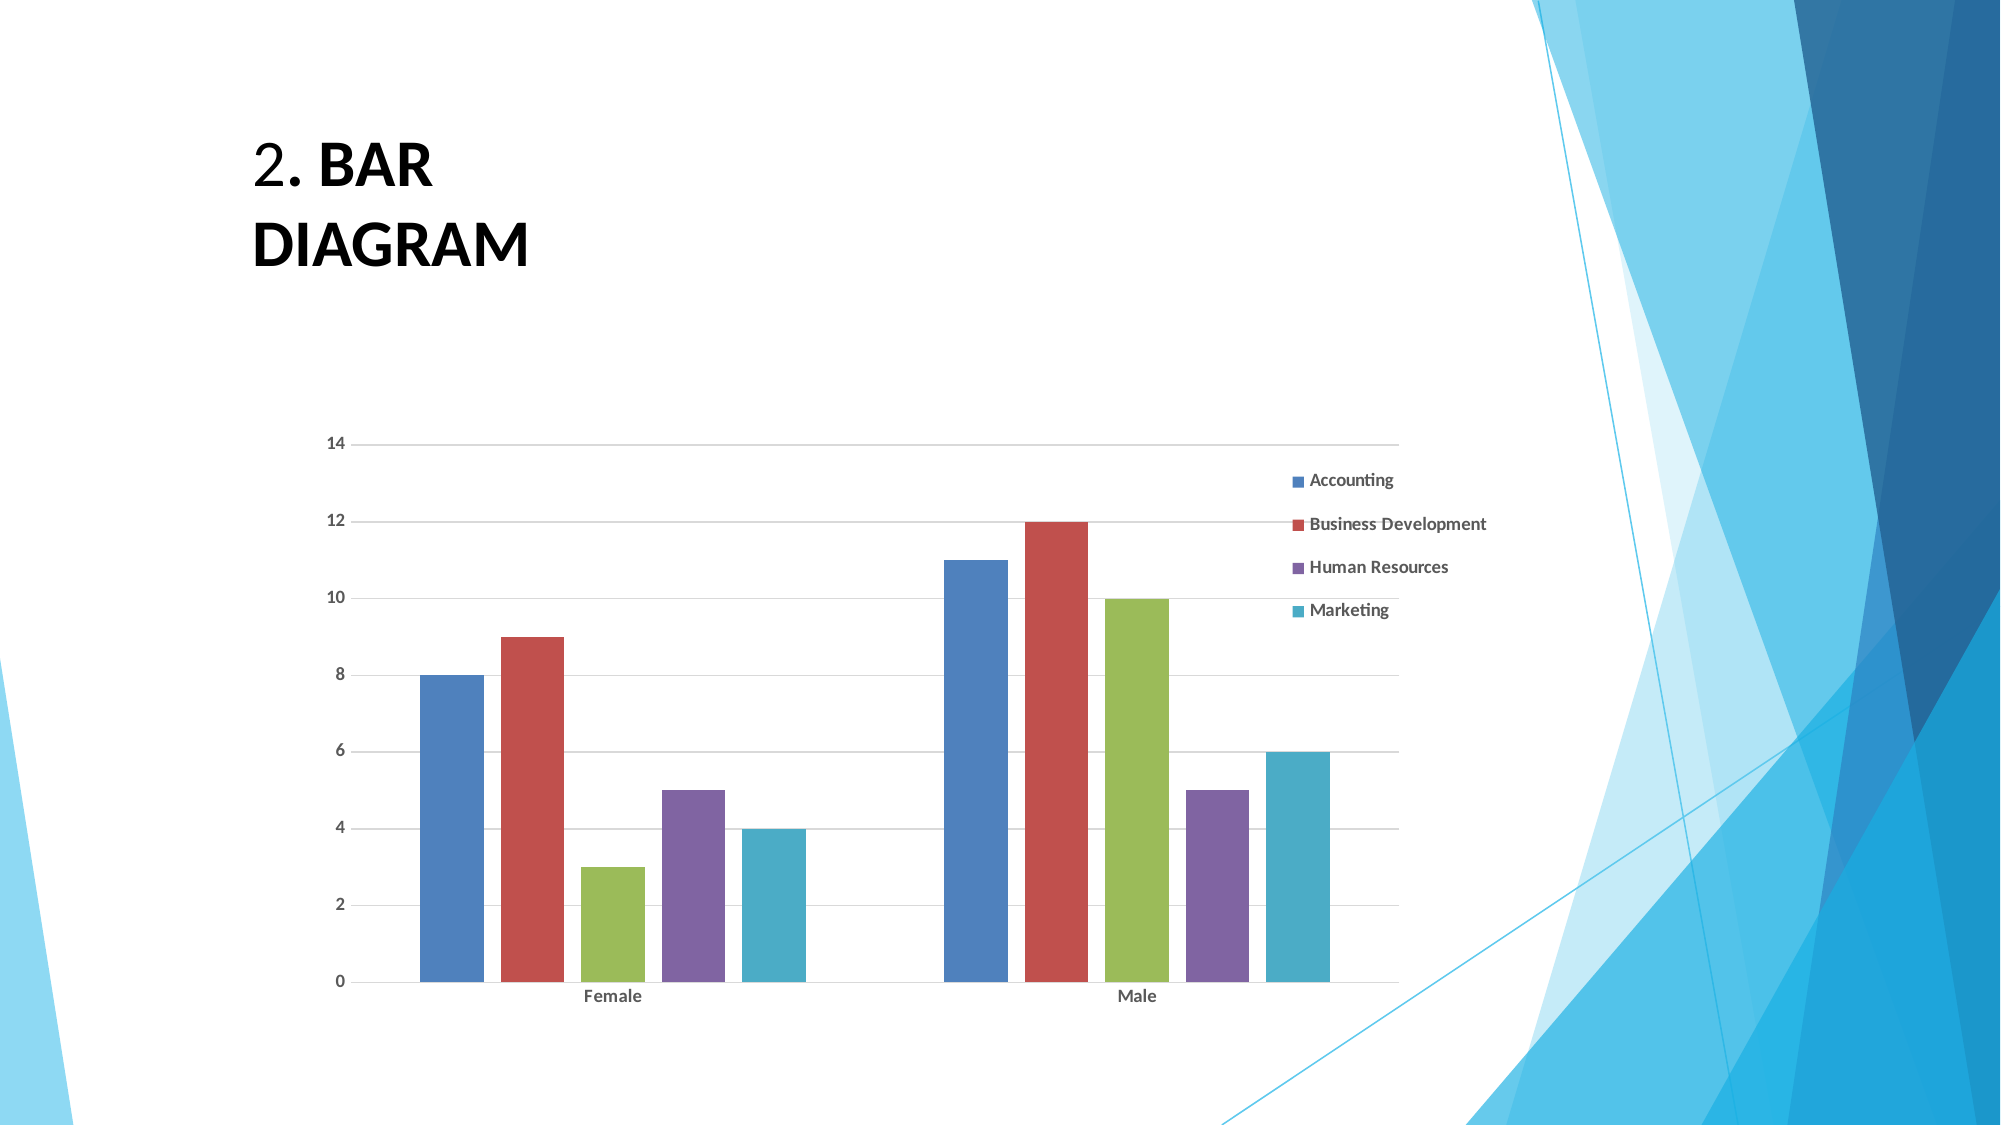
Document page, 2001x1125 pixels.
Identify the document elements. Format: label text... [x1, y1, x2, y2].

chart [149, 249, 1513, 1051]
text_box 2. BAR DIAGRAM [237, 112, 655, 248]
